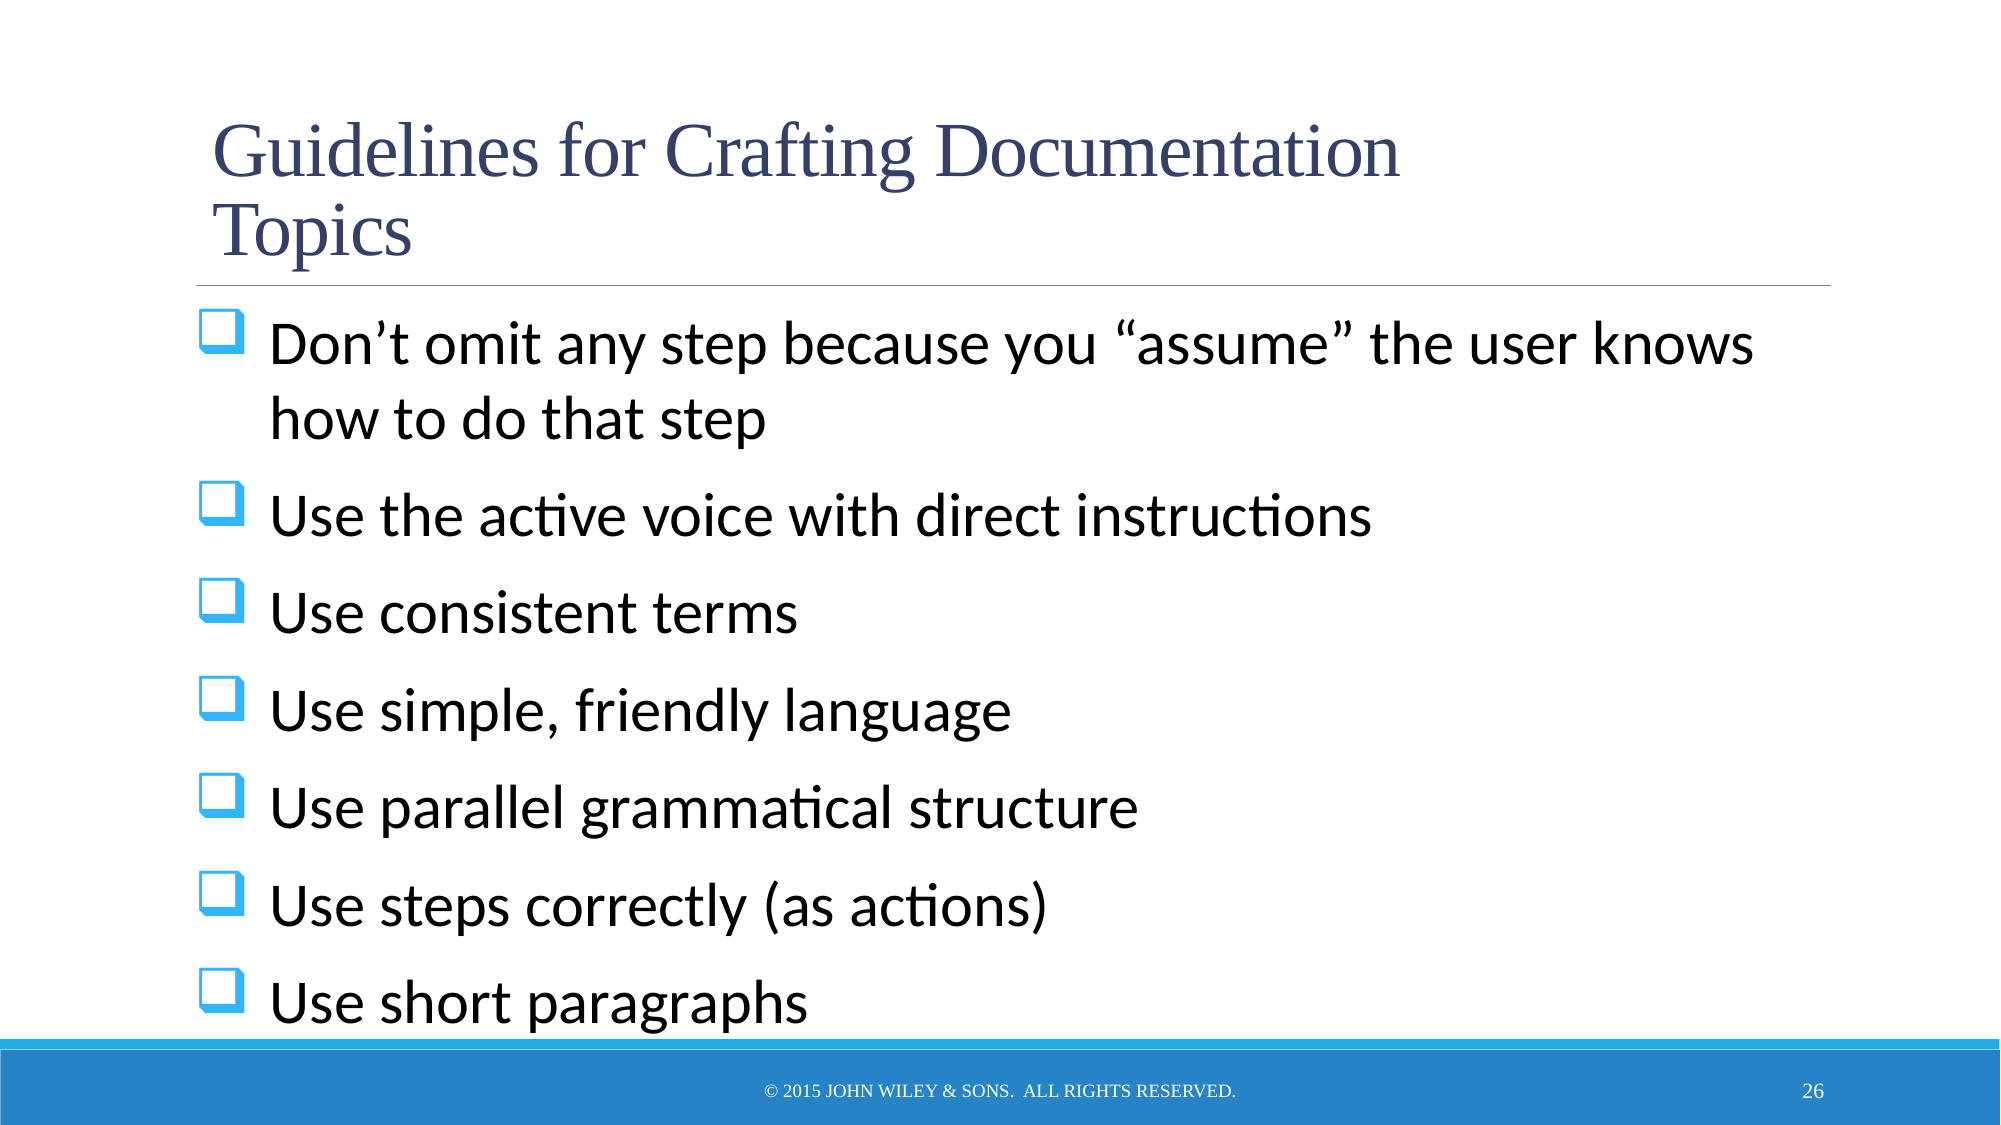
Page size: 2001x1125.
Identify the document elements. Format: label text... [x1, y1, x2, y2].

footer © 2015 John Wiley & Sons. All Rights Reserved. [604, 1059, 1396, 1120]
slide_number 26 [1624, 1059, 1840, 1120]
title Guidelines for Crafting Documentation Topics [197, 104, 1561, 280]
list Don’t omit any step because you “assume” the user knows how to do that step Use the active voice with direct instructions Use consistent terms Use simple, friendly language Use parallel grammatical structure Use steps correctly (as actions) Use short paragraphs [175, 294, 1826, 955]
